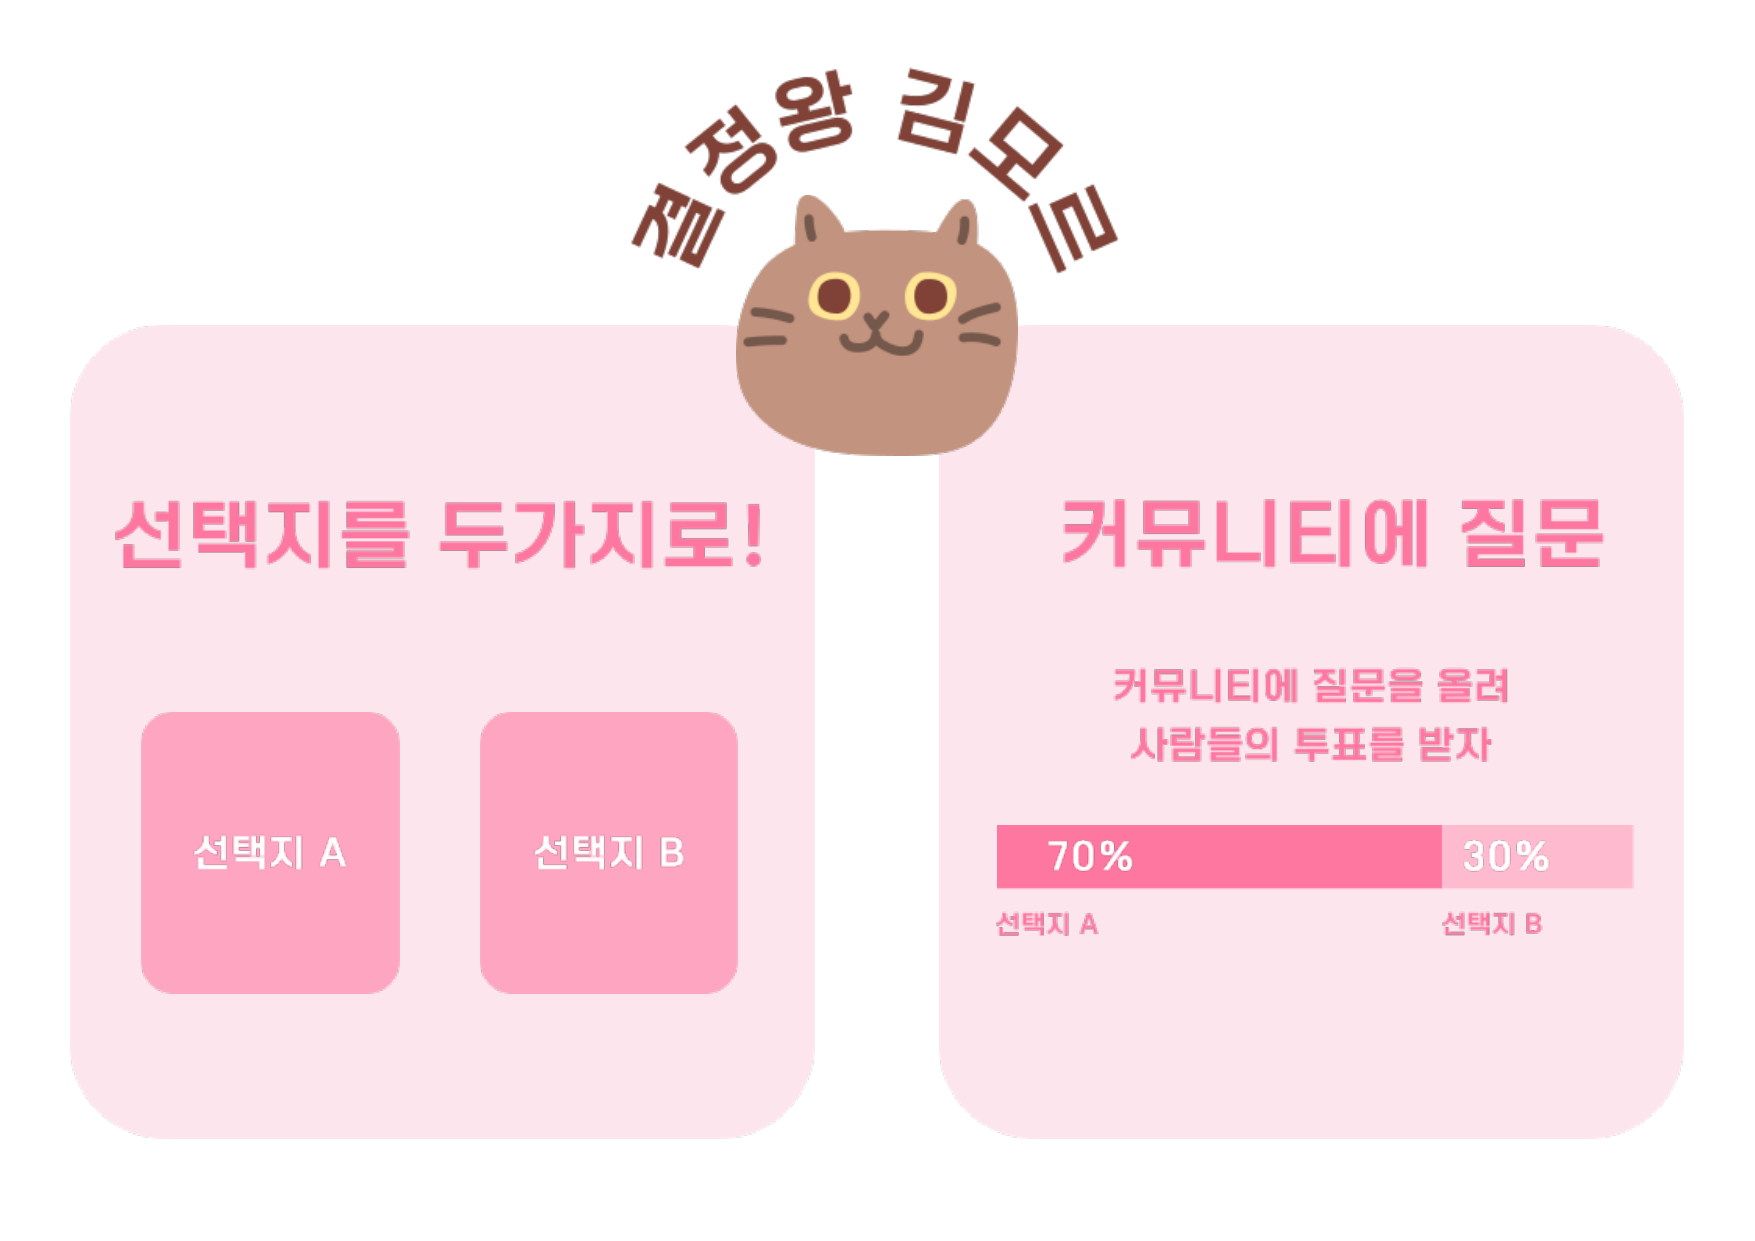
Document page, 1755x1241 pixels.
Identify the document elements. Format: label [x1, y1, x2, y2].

picture [581, 29, 1639, 896]
text_box [736, 195, 1018, 456]
text_box [70, 325, 816, 1139]
text_box [1570, 825, 1634, 890]
picture [1437, 904, 1558, 951]
picture [992, 904, 1116, 950]
text_box [939, 325, 1684, 1139]
